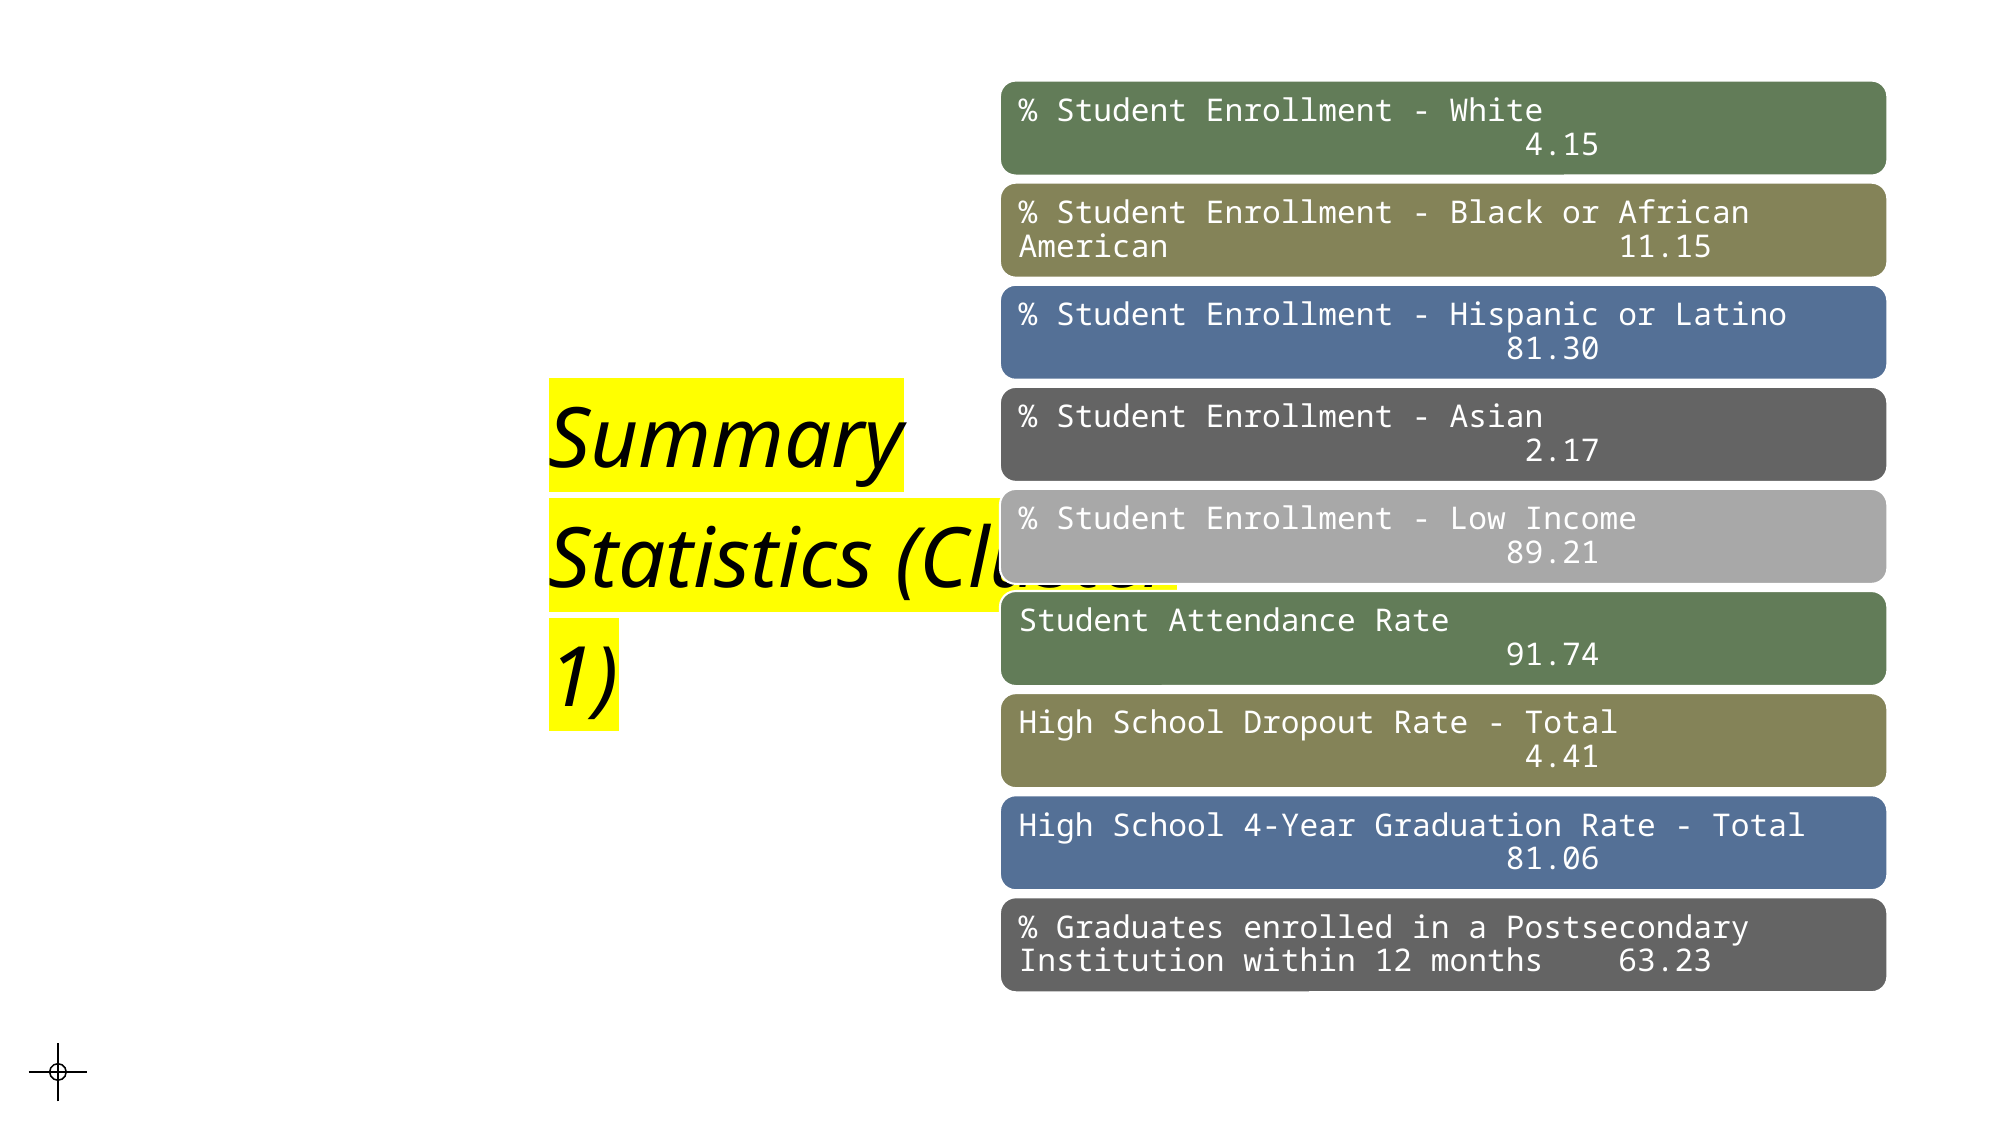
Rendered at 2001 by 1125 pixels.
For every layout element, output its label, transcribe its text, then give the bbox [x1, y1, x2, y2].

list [999, 60, 1888, 1013]
title Summary Statistics (Cluster 1) [533, 182, 999, 906]
